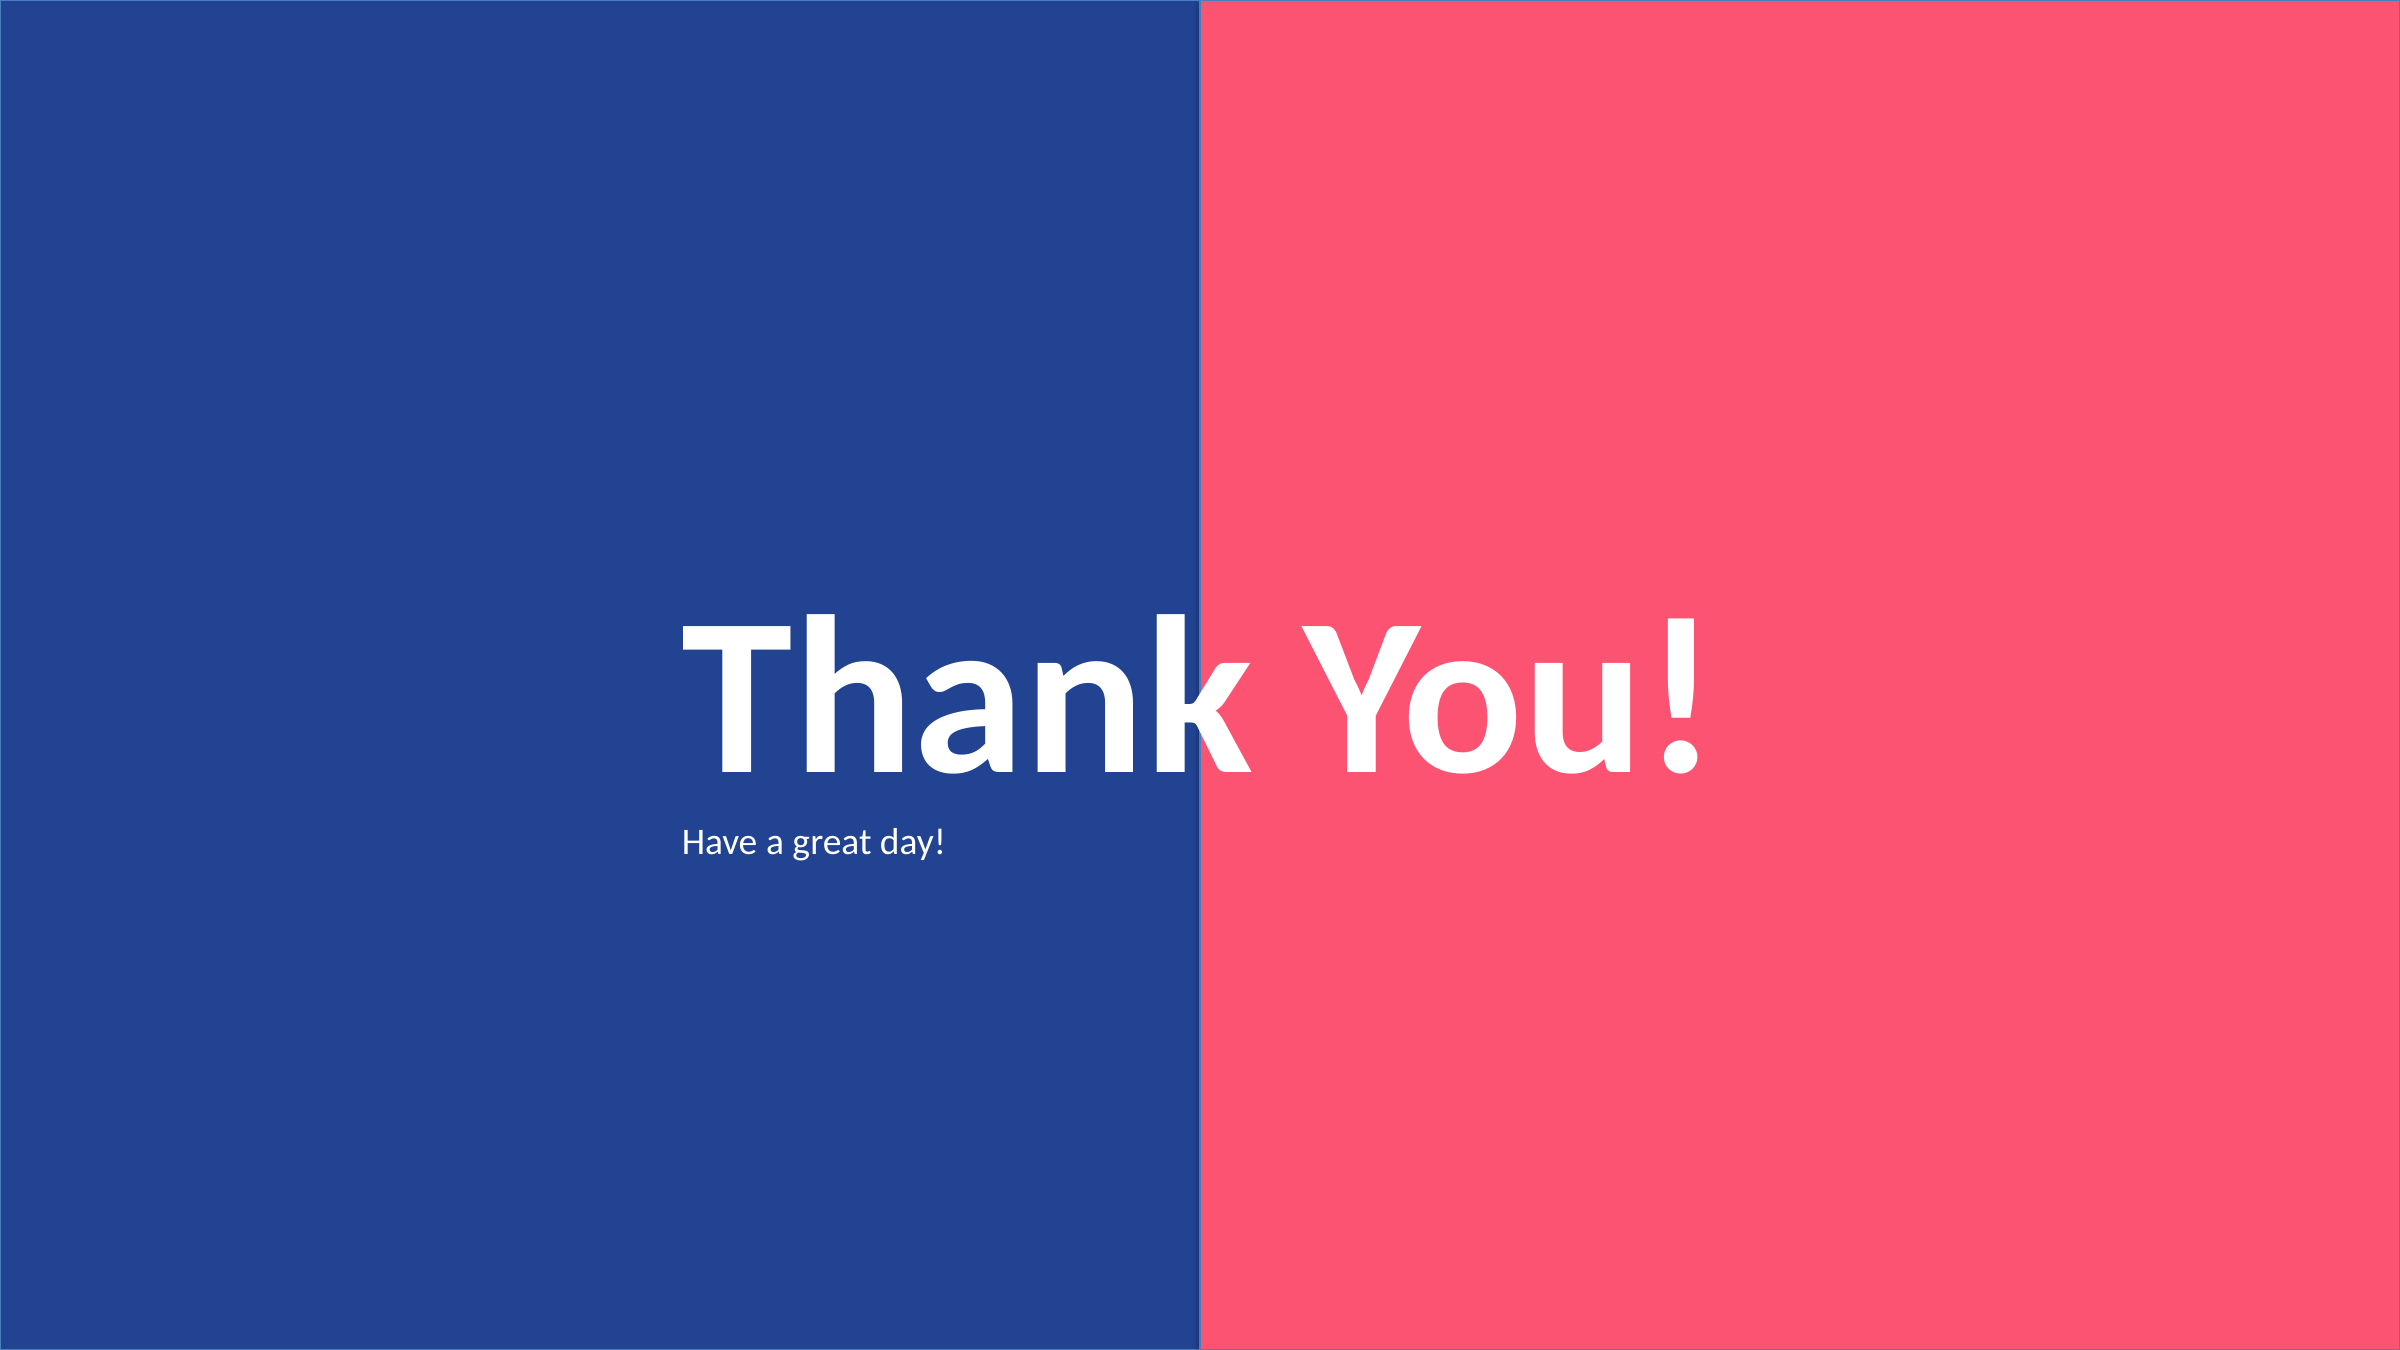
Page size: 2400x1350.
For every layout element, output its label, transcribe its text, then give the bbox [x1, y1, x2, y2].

text_box [1199, 0, 2400, 1350]
text_box Thank You! Have a great day! [667, 539, 1733, 870]
text_box [0, 0, 1198, 1350]
